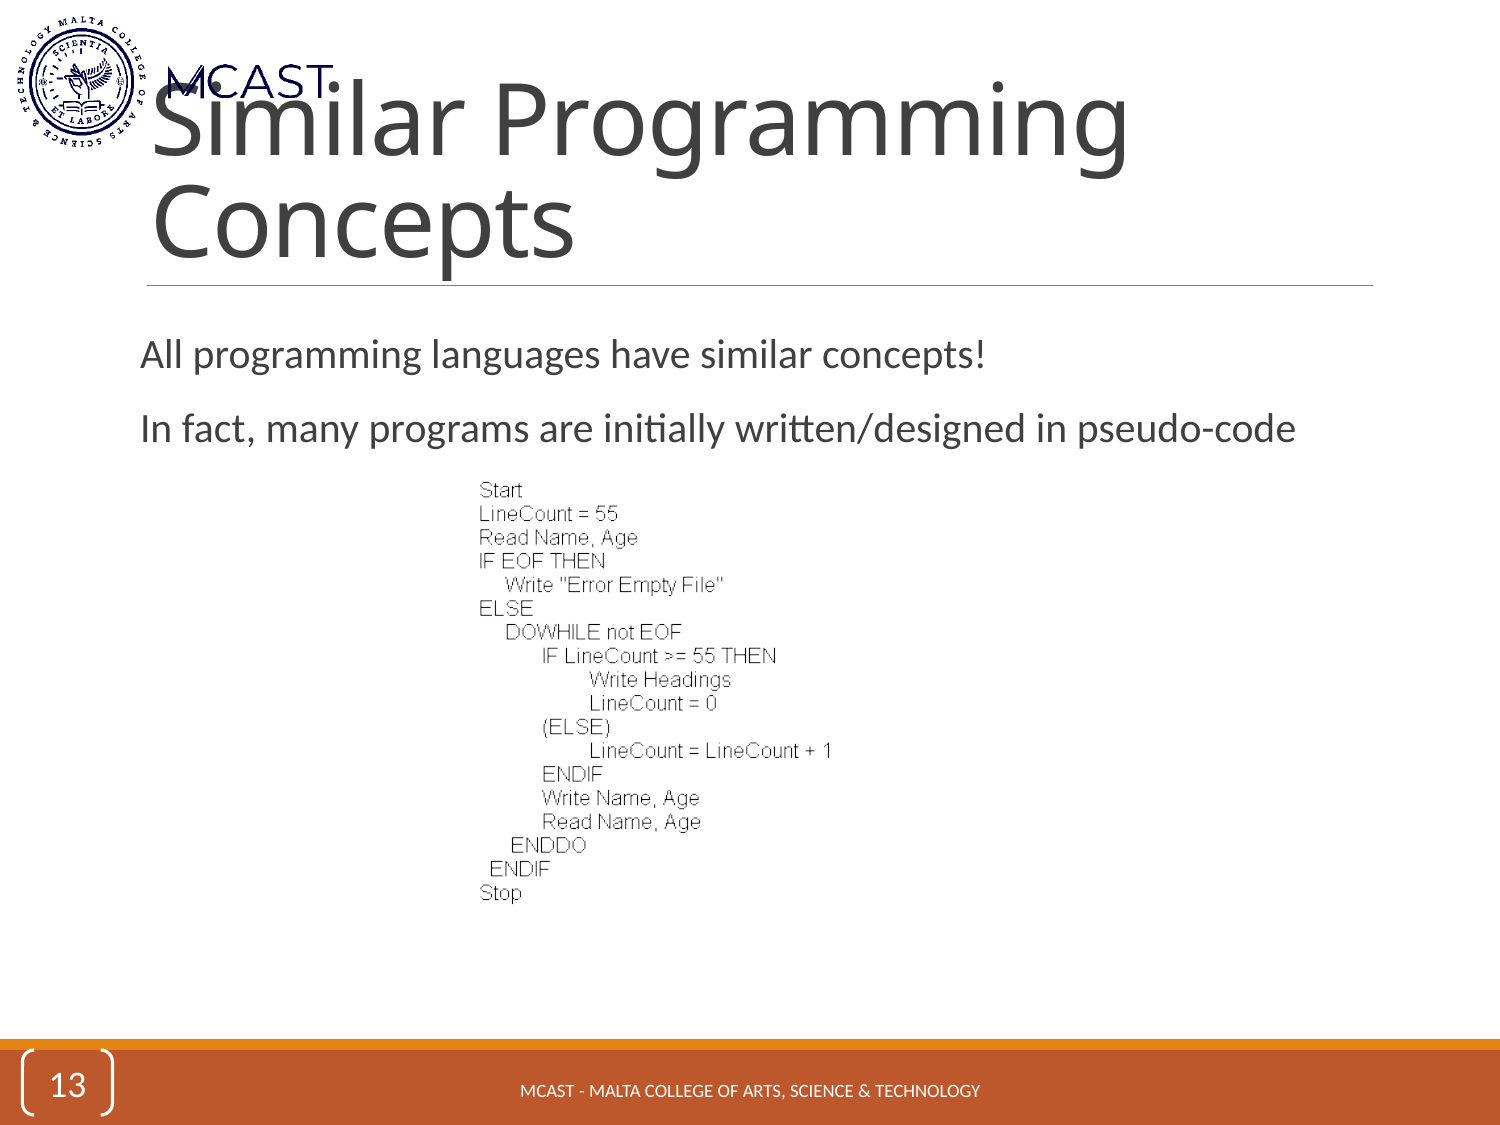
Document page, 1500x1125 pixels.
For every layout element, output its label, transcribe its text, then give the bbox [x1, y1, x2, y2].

footer MCAST - Malta College of Arts, Science & Technology [453, 1059, 1047, 1120]
title Similar Programming Concepts [135, 47, 1373, 285]
list All programming languages have similar concepts! In fact, many programs are initially written/designed in pseudo-code [125, 324, 1488, 965]
picture [0, 0, 351, 165]
picture [461, 474, 899, 929]
